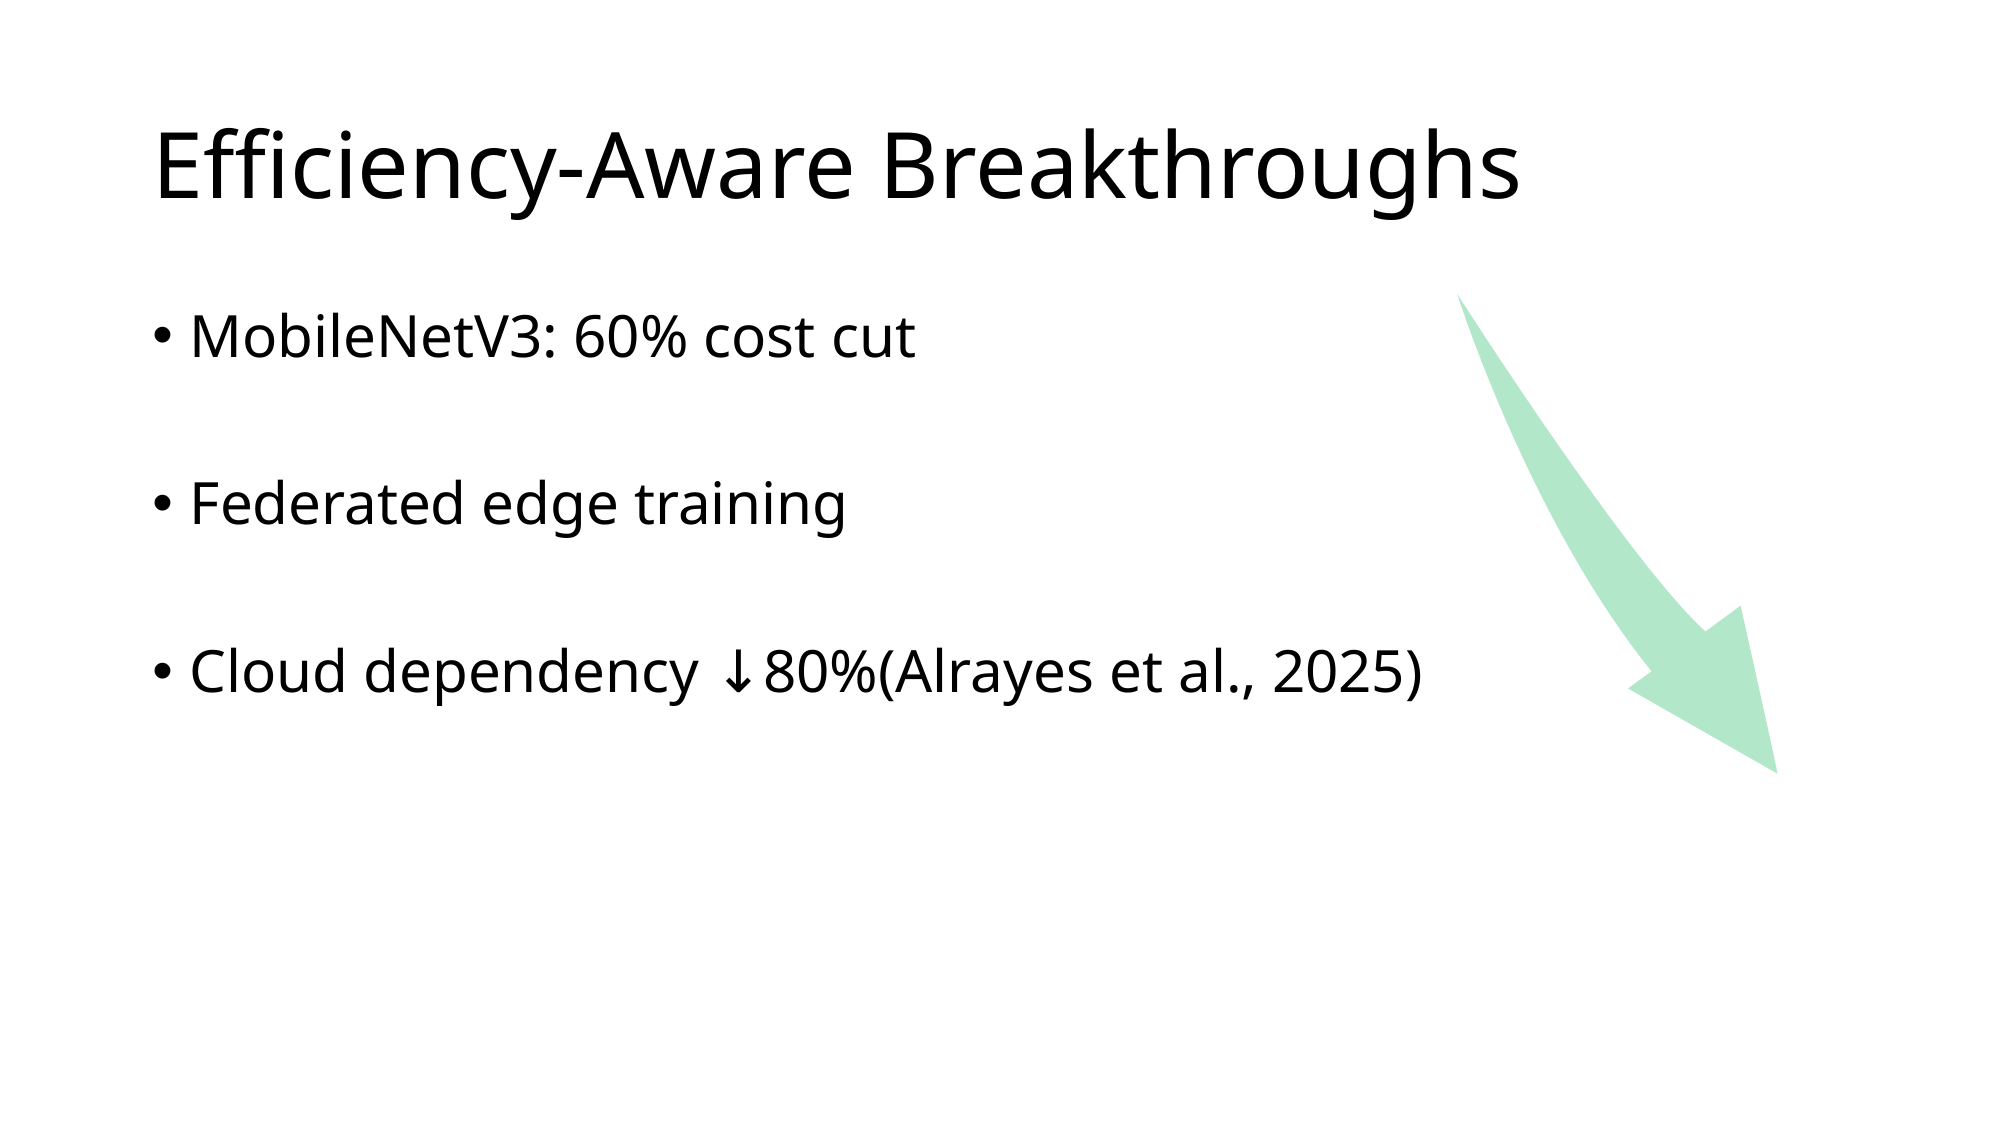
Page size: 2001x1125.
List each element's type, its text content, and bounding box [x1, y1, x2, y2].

text_box [1457, 294, 1778, 774]
title Efficiency-Aware Breakthroughs [137, 59, 1863, 278]
list MobileNetV3: 60% cost cut Federated edge training Cloud dependency ↓80%(Alrayes et al., 2025) [137, 299, 1863, 1014]
